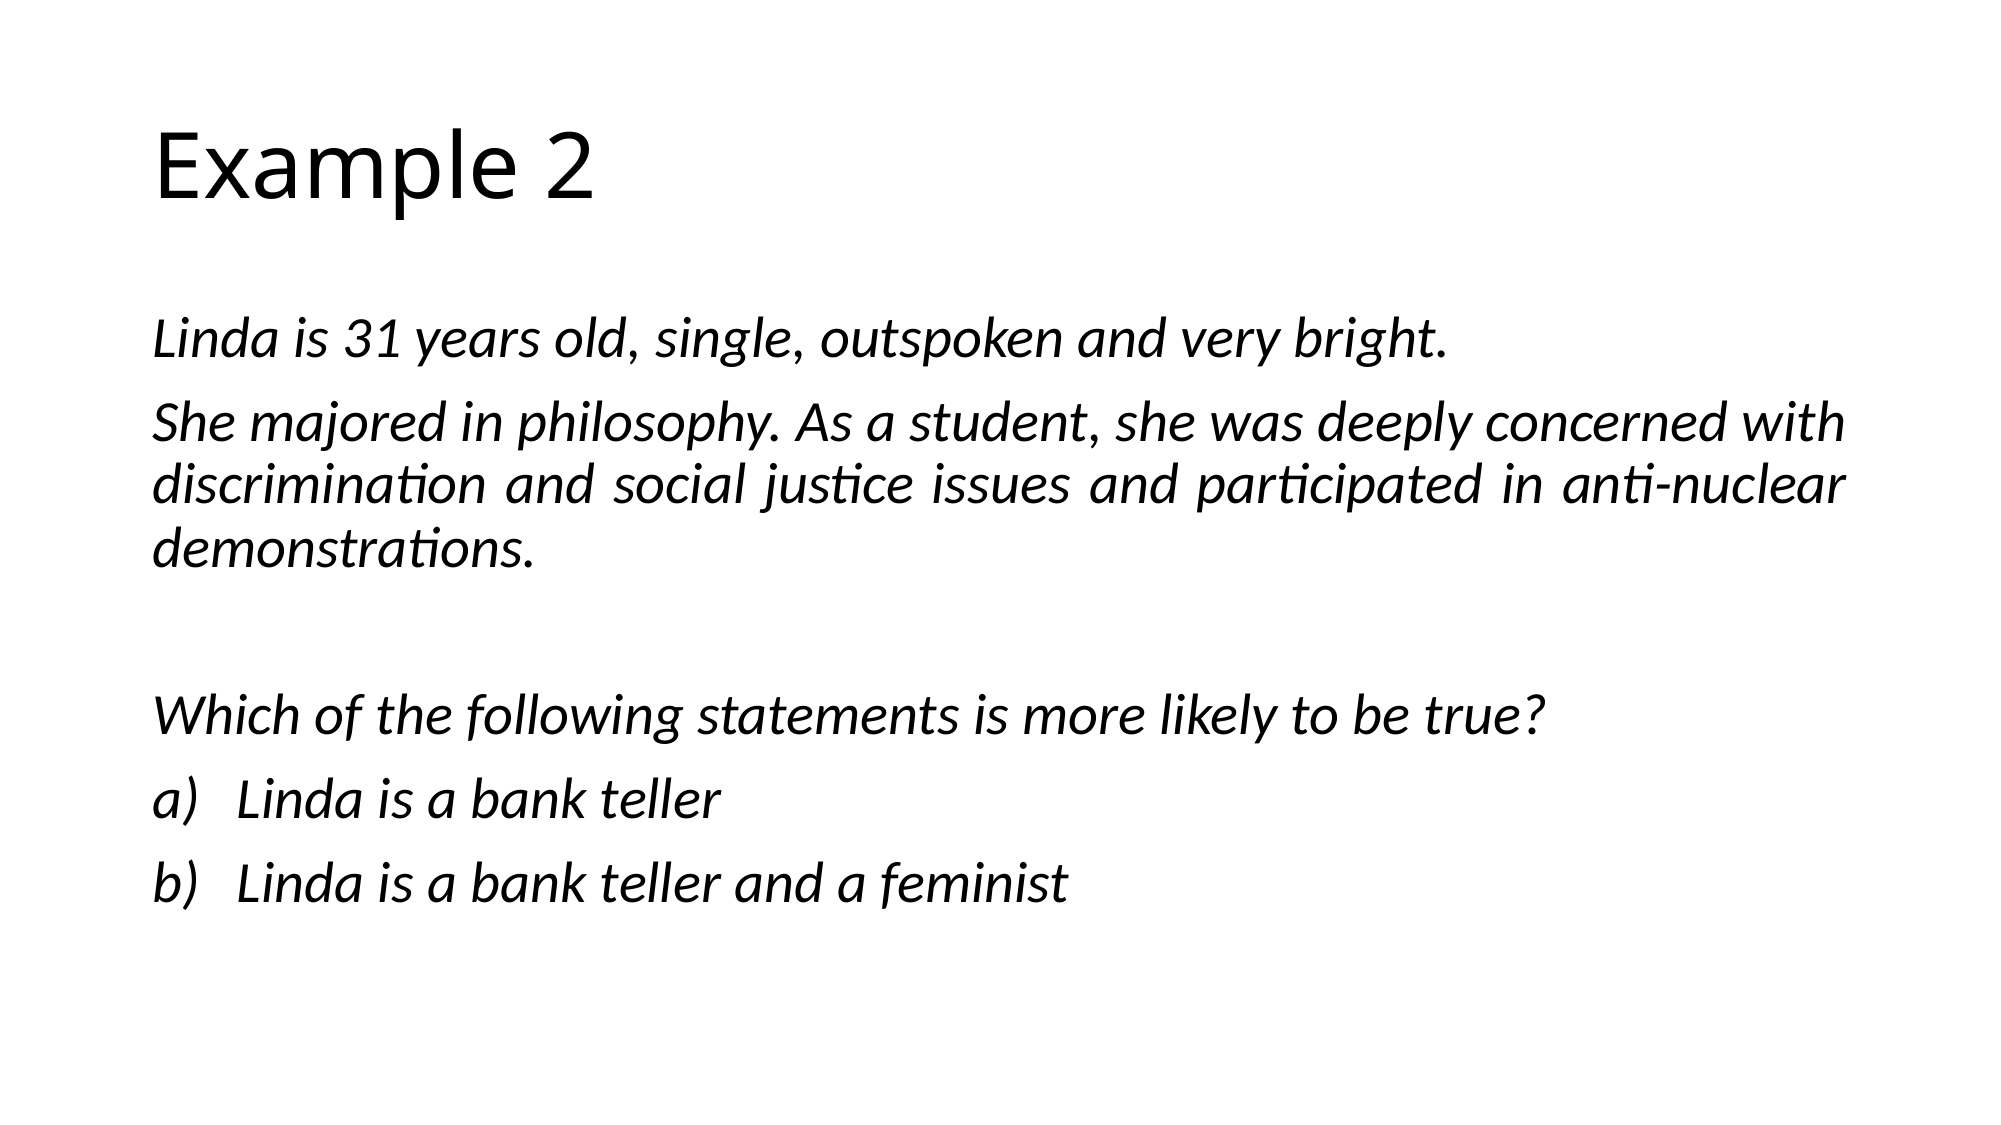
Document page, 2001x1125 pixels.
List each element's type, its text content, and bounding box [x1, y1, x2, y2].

title Example 2 [137, 59, 1863, 278]
list Linda is 31 years old, single, outspoken and very bright. She majored in philosophy. As a student, she was deeply concerned with discrimination and social justice issues and participated in anti-nuclear demonstrations. Which of the following statements is more likely to be true? Linda is a bank teller Linda is a bank teller and a feminist [137, 299, 1863, 1014]
